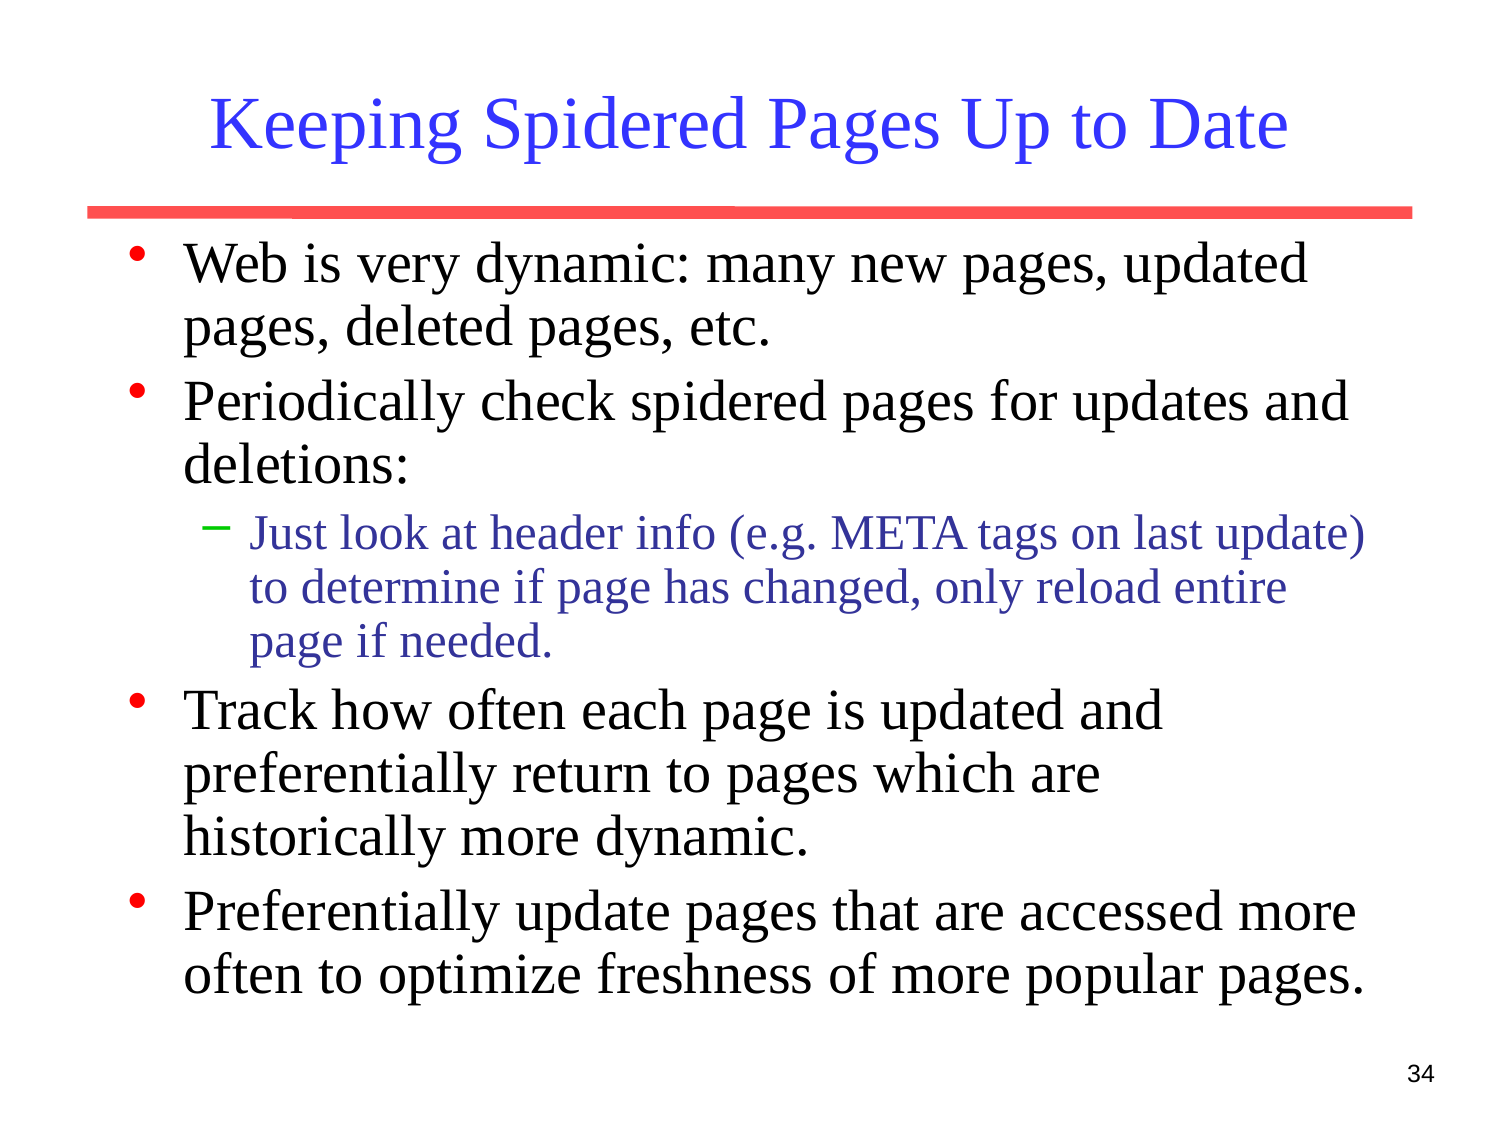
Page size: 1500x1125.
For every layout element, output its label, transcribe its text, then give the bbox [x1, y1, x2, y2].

title Keeping Spidered Pages Up to Date [112, 37, 1388, 200]
slide_number 34 [1137, 1049, 1451, 1125]
list Web is very dynamic: many new pages, updated pages, deleted pages, etc. Periodically check spidered pages for updates and deletions: Just look at header info (e.g. META tags on last update) to determine if page has changed, only reload entire page if needed. Track how often each page is updated and preferentially return to pages which are historically more dynamic. Preferentially update pages that are accessed more often to optimize freshness of more popular pages. [112, 224, 1388, 994]
